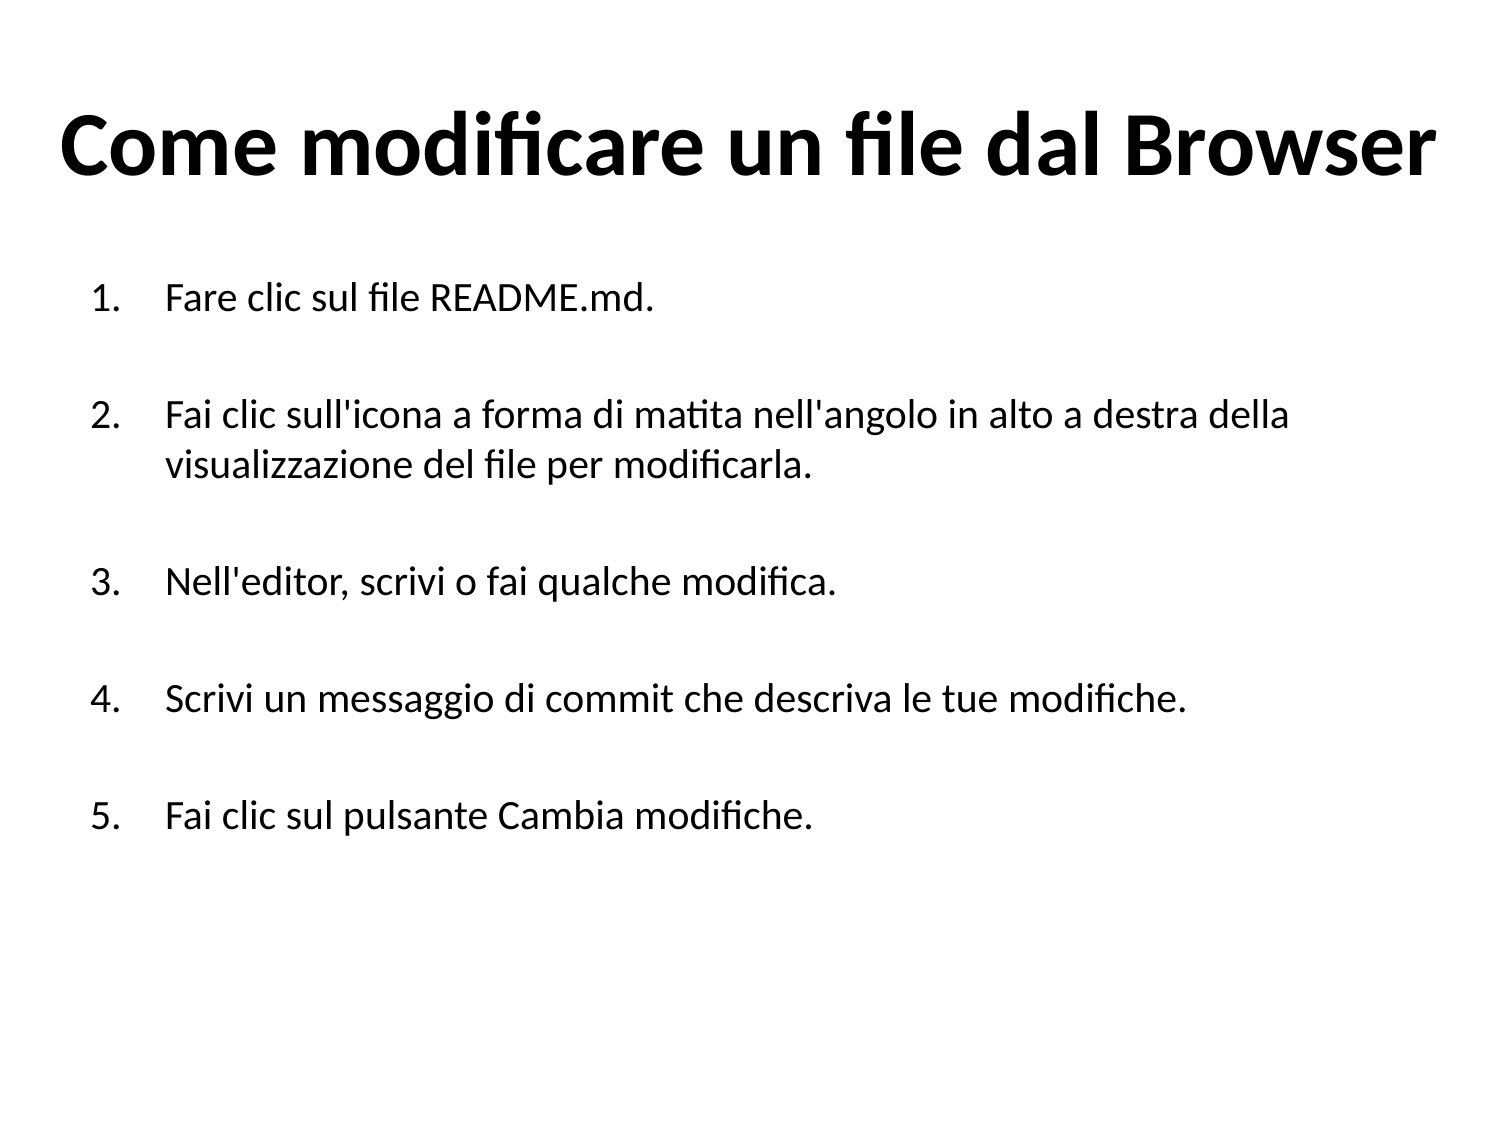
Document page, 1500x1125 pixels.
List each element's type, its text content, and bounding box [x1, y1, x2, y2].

list Fare clic sul file README.md. Fai clic sull'icona a forma di matita nell'angolo in alto a destra della visualizzazione del file per modificarla. Nell'editor, scrivi o fai qualche modifica. Scrivi un messaggio di commit che descriva le tue modifiche. Fai clic sul pulsante Cambia modifiche. [75, 262, 1425, 1005]
title Come modificare un file dal Browser [41, 45, 1459, 233]
